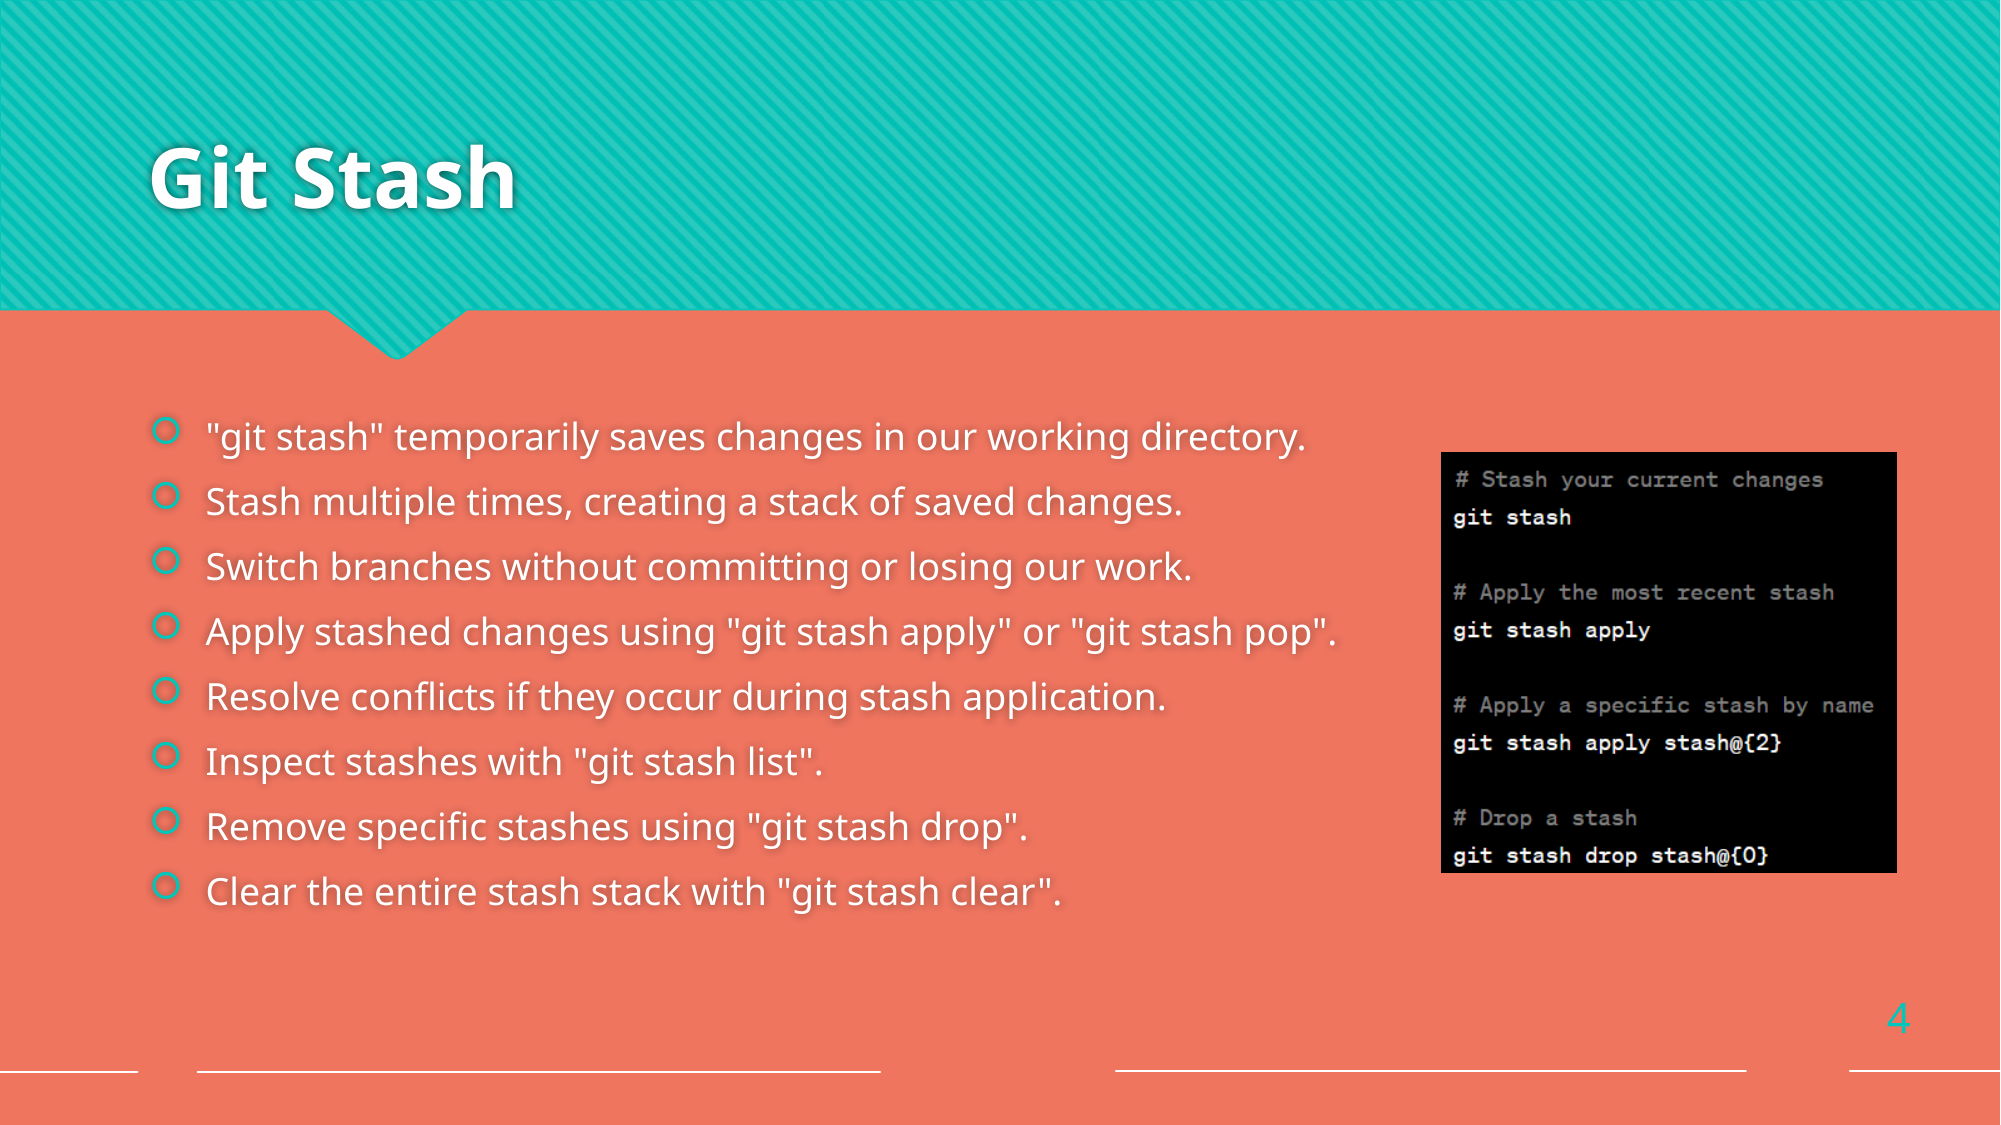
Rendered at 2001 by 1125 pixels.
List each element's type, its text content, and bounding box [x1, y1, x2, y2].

list "git stash" temporarily saves changes in our working directory. Stash multiple times, creating a stack of saved changes. Switch branches without committing or losing our work. Apply stashed changes using "git stash apply" or "git stash pop". Resolve conflicts if they occur during stash application. Inspect stashes with "git stash list". Remove specific stashes using "git stash drop". Clear the entire stash stack with "git stash clear". [134, 364, 1866, 962]
slide_number 4 [1751, 970, 1926, 1051]
picture [1441, 452, 1897, 874]
title Git Stash [132, 73, 1868, 233]
